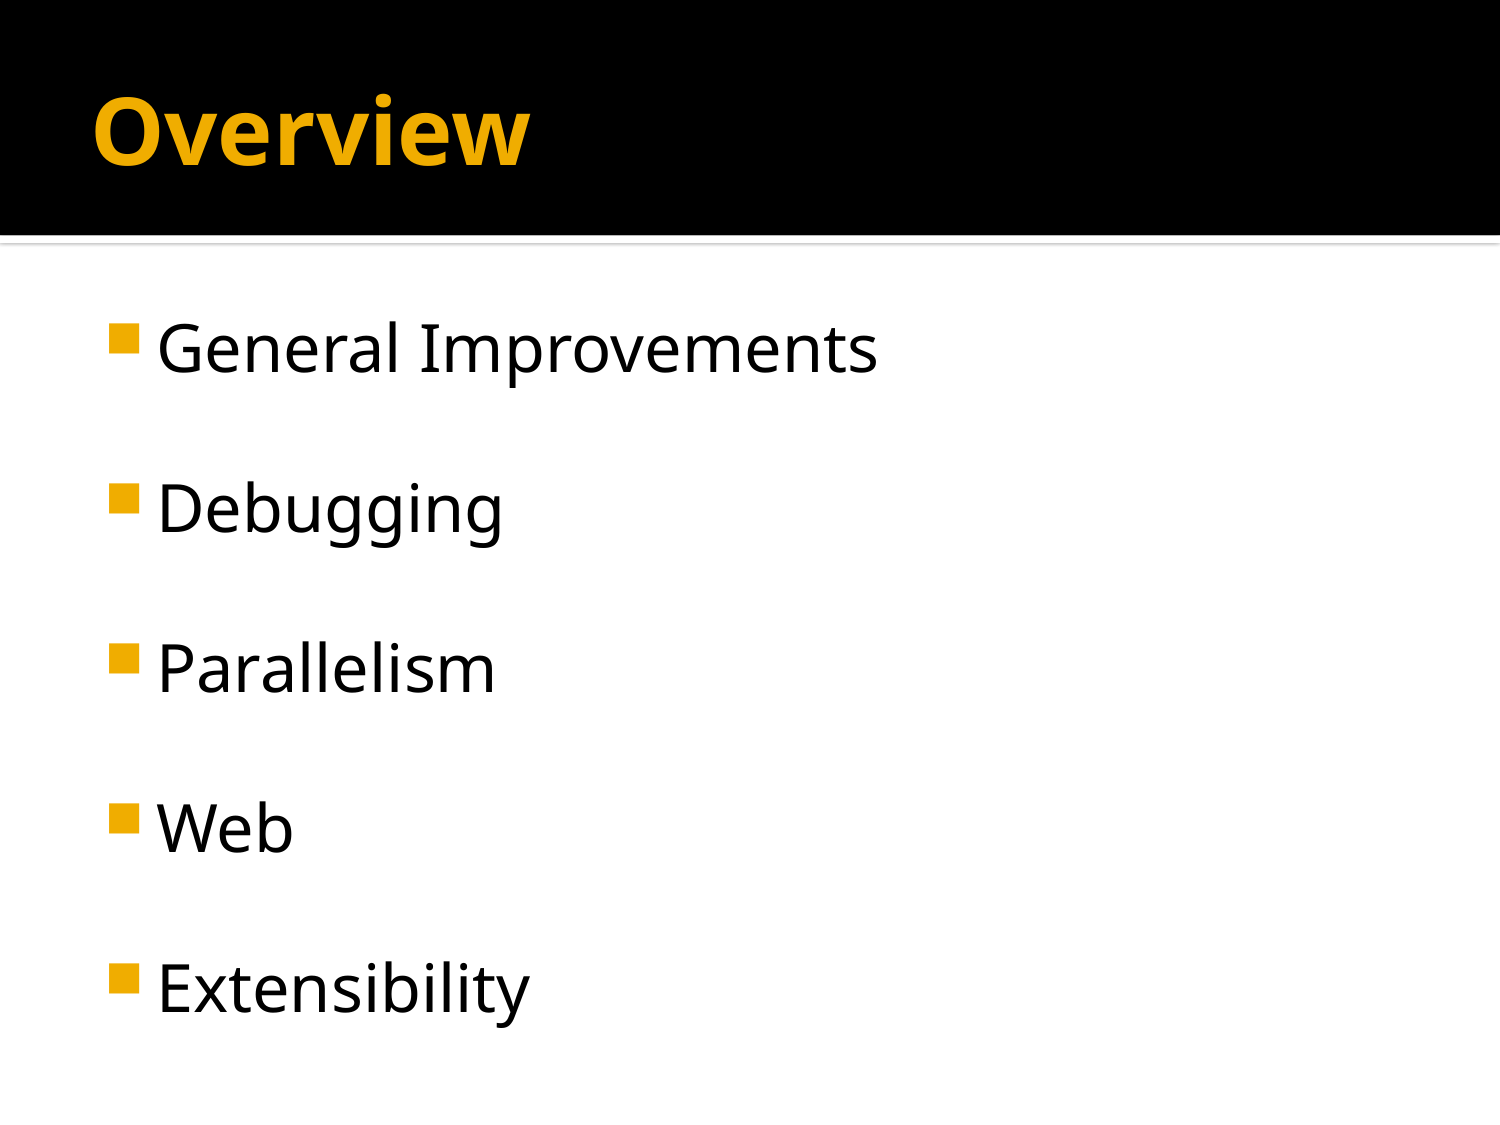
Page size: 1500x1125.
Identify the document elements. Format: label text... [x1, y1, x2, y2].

title Overview [75, 25, 1425, 231]
list General Improvements Debugging Parallelism Web Extensibility [75, 291, 1425, 1050]
